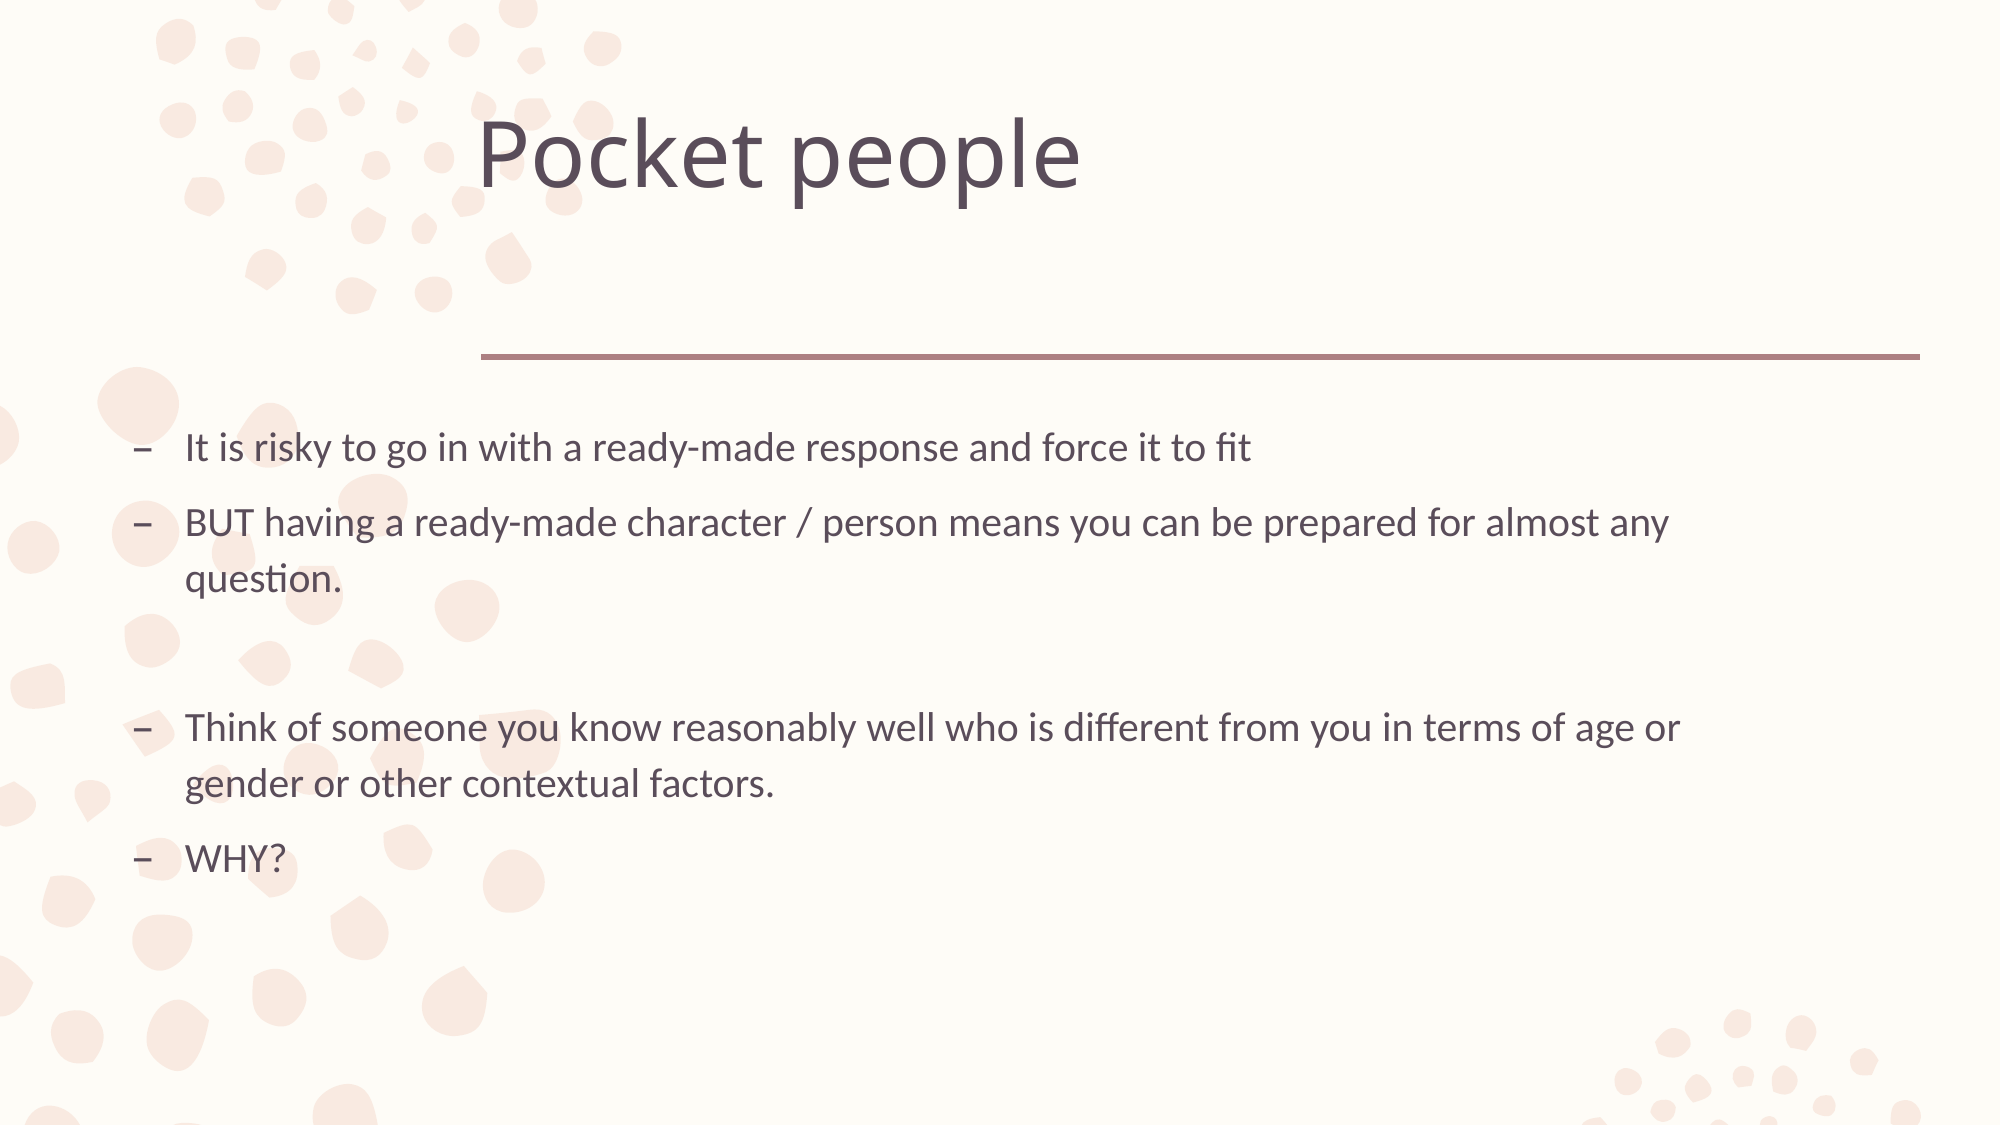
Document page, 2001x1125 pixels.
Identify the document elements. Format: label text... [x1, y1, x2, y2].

title Pocket people [460, 93, 1920, 350]
list It is risky to go in with a ready-made response and force it to fit BUT having a ready-made character / person means you can be prepared for almost any question. Think of someone you know reasonably well who is different from you in terms of age or gender or other contextual factors. WHY? [117, 407, 1823, 951]
